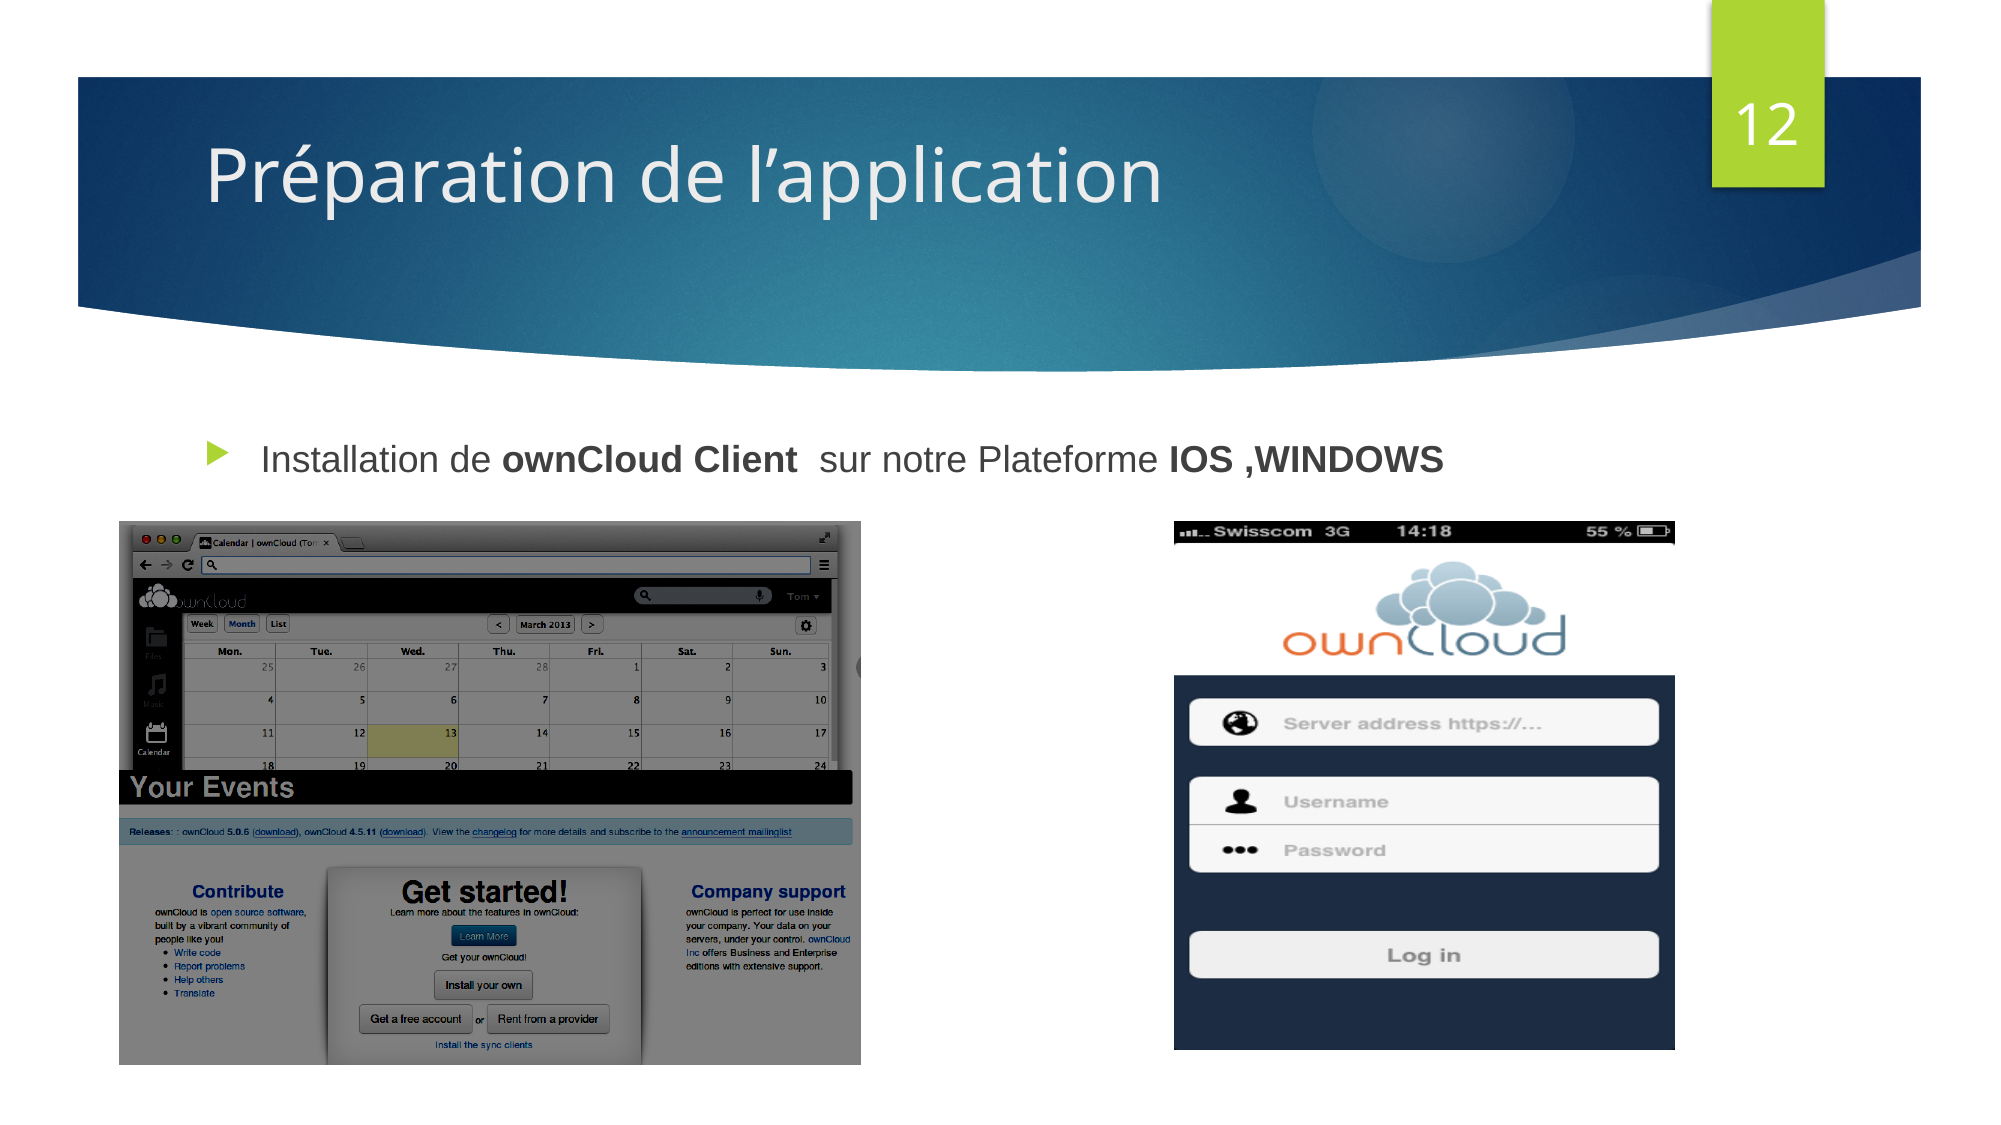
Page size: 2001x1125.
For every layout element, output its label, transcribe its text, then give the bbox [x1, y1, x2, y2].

picture [1174, 521, 1675, 1050]
slide_number 12 [1698, 48, 1836, 175]
picture [119, 521, 861, 1065]
list Installation de ownCloud Client sur notre Plateforme IOS ,WINDOWS [189, 427, 1627, 988]
title Préparation de l’application [189, 159, 1627, 276]
